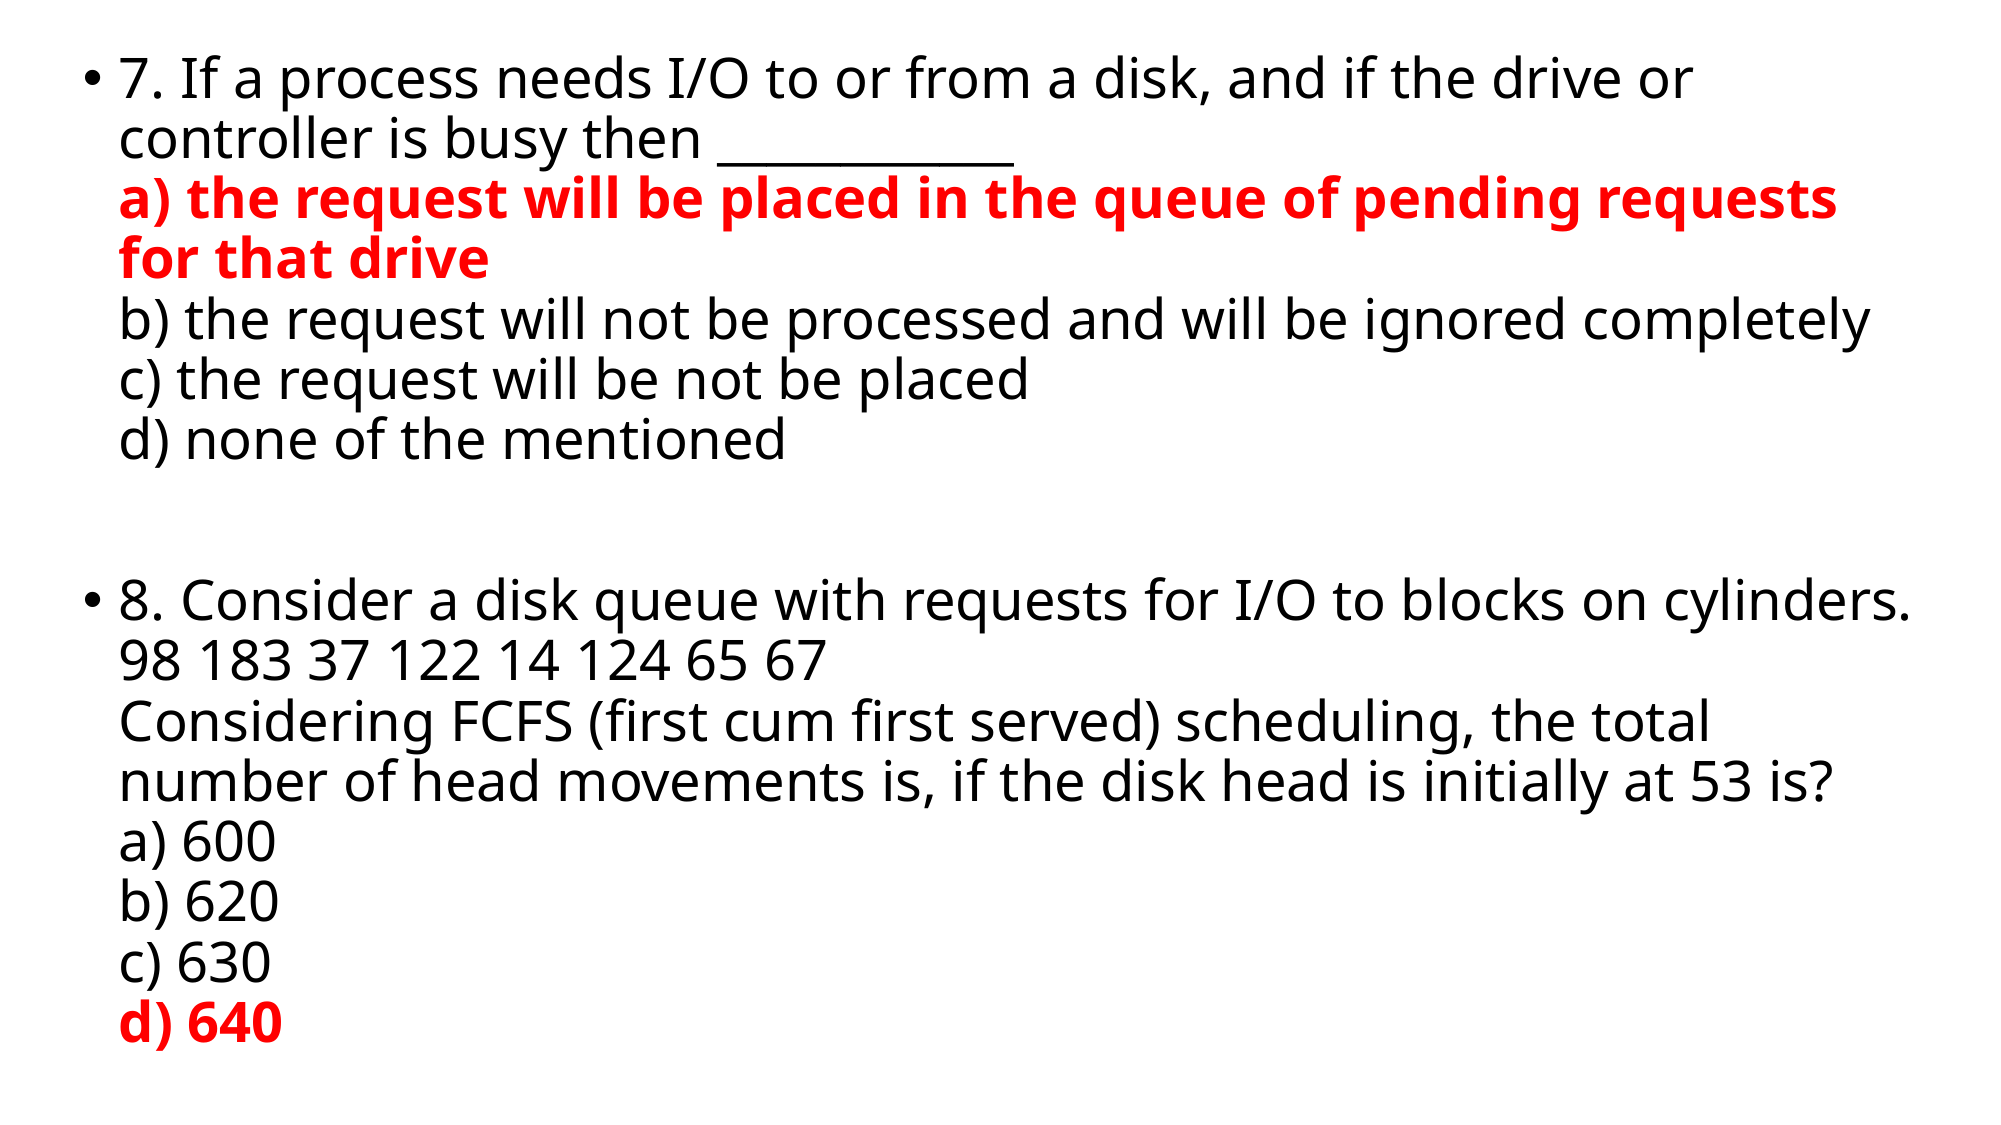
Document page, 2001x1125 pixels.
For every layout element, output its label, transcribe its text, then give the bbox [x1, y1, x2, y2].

list 7. If a process needs I/O to or from a disk, and if the drive or controller is busy then ____________ a) the request will be placed in the queue of pending requests for that drive b) the request will not be processed and will be ignored completely c) the request will be not be placed d) none of the mentioned 8. Consider a disk queue with requests for I/O to blocks on cylinders. 98 183 37 122 14 124 65 67 Considering FCFS (first cum first served) scheduling, the total number of head movements is, if the disk head is initially at 53 is? a) 600 b) 620 c) 630 d) 640 [67, 42, 1933, 1082]
